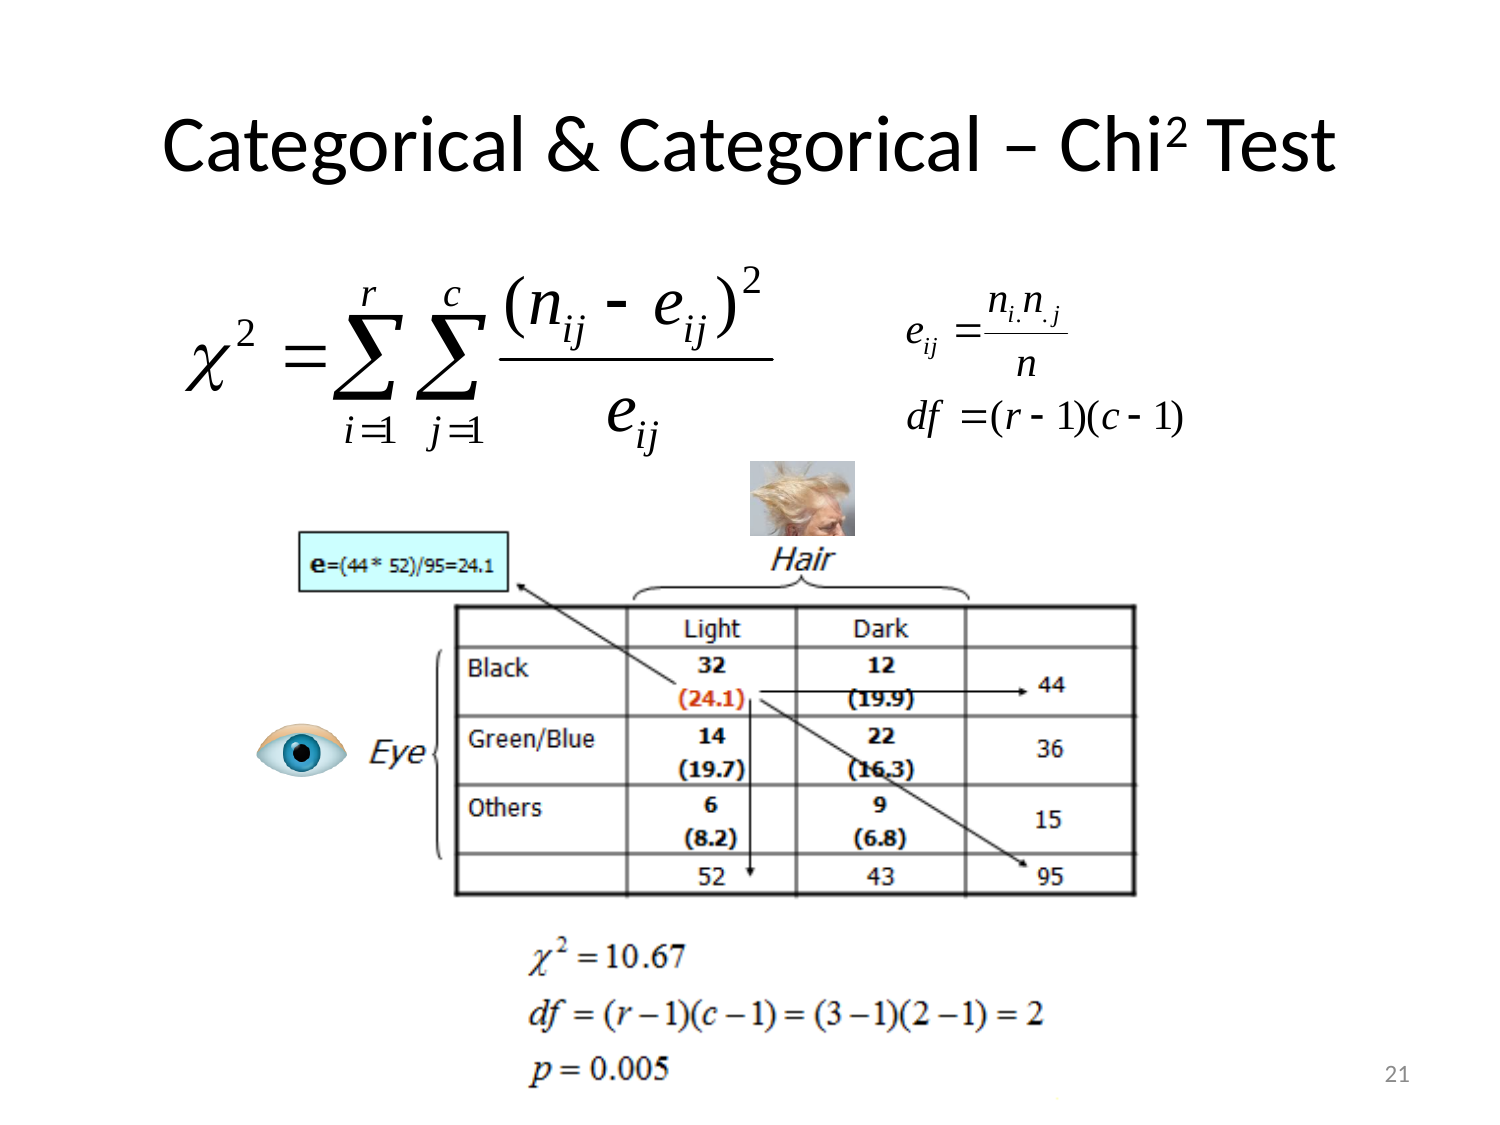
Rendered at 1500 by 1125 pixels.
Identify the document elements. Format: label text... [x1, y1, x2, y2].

slide_number 21 [1165, 1042, 1425, 1103]
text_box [899, 272, 1193, 447]
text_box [249, 461, 1161, 1103]
title Categorical & Categorical – Chi2 Test [75, 45, 1425, 233]
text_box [174, 249, 788, 470]
